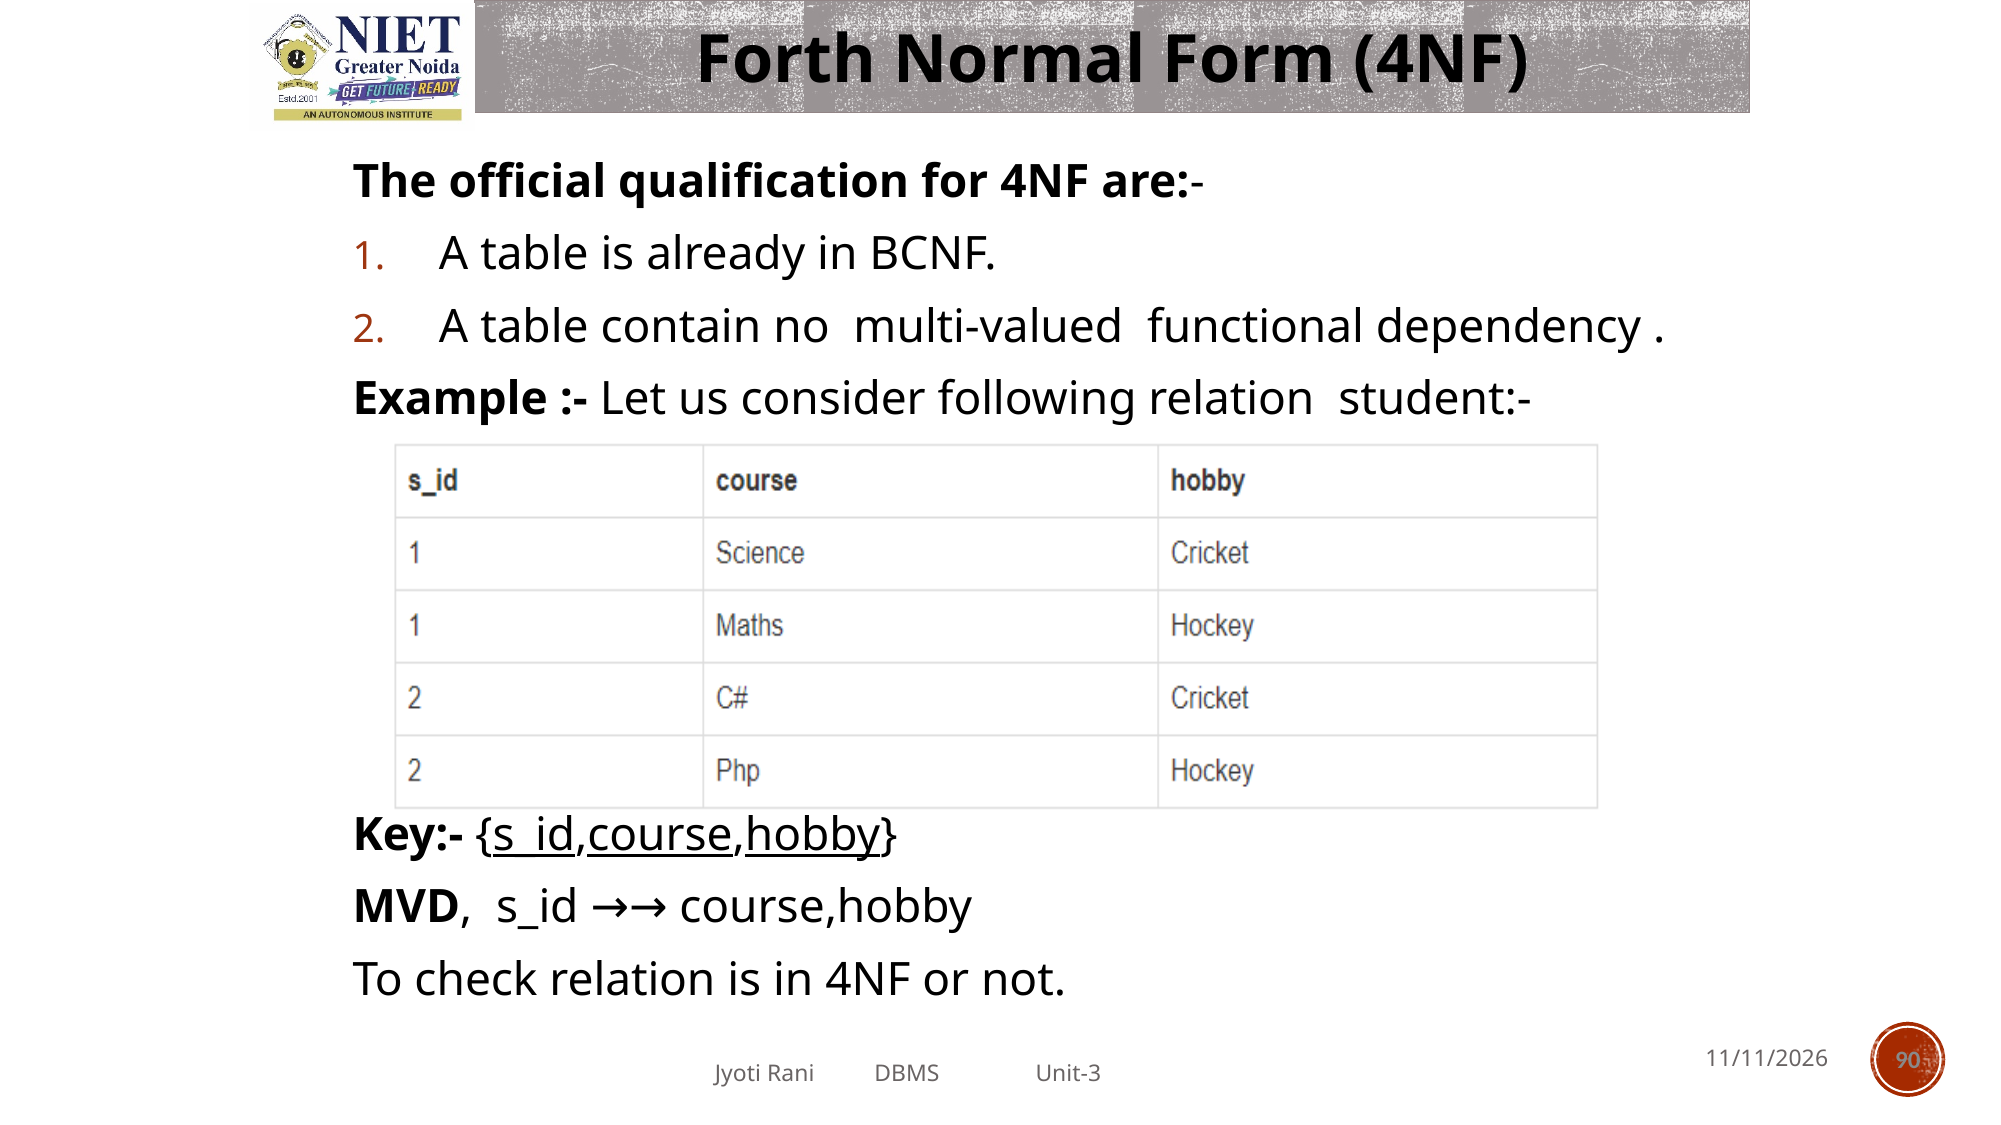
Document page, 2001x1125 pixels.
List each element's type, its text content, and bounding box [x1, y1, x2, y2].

picture [387, 437, 1600, 813]
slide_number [1306, 1028, 1844, 1089]
list The official qualification for 4NF are:- A table is already in BCNF. A table contain no multi-valued functional dependency . Example :- Let us consider following relation student:- Key:- {s_id,course,hobby} MVD, s_id →→ course,hobby To check relation is in 4NF or not. [337, 149, 1688, 1038]
slide_number 90 [1855, 1028, 1961, 1089]
text_box Forth Normal Form (4NF) [488, 0, 1750, 113]
footer Jyoti Rani DBMS Unit-3 [699, 1042, 1525, 1103]
picture [249, 0, 488, 134]
